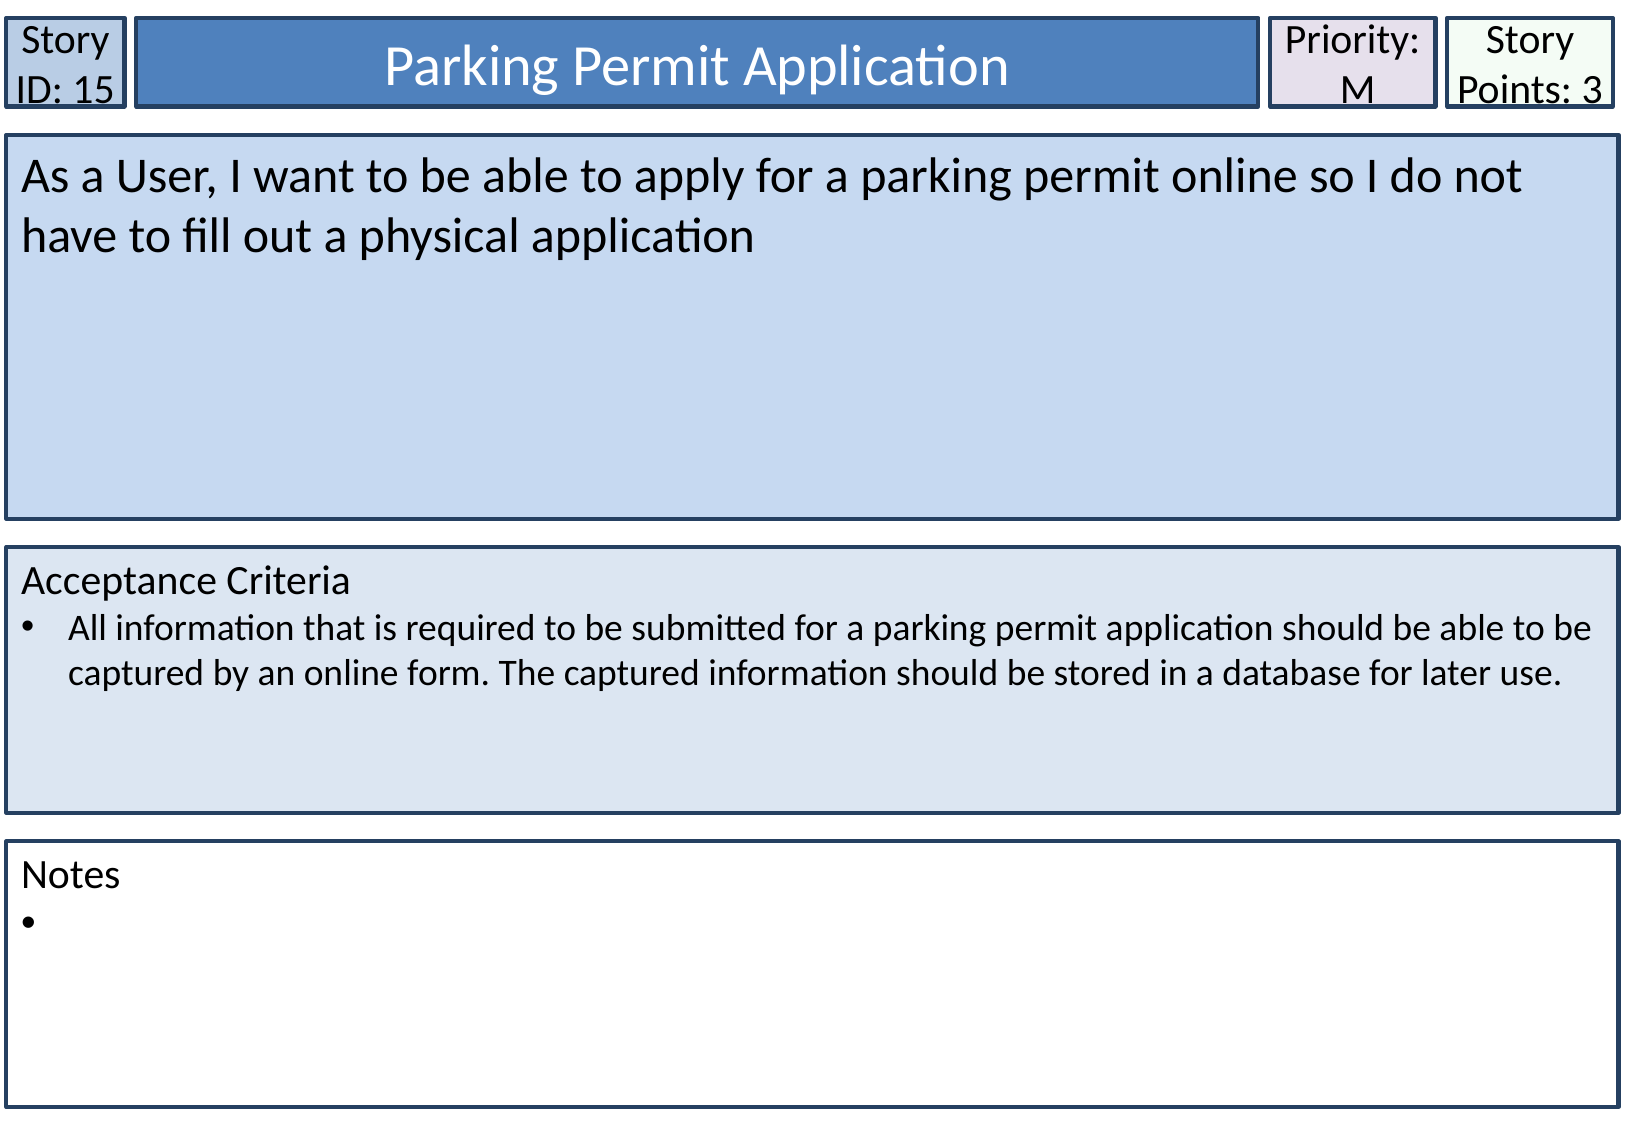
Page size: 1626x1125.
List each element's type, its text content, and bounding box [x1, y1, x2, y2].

text_box Story ID: 15 [4, 16, 127, 109]
text_box Notes [4, 839, 1621, 1109]
text_box As a User, I want to be able to apply for a parking permit online so I do not have to fill out a physical application [4, 133, 1621, 521]
text_box Parking Permit Application [134, 16, 1260, 109]
text_box Priority: M [1268, 16, 1438, 109]
text_box Story Points: 3 [1445, 16, 1615, 109]
text_box Acceptance Criteria All information that is required to be submitted for a parking permit application should be able to be captured by an online form. The captured information should be stored in a database for later use. [4, 545, 1621, 815]
